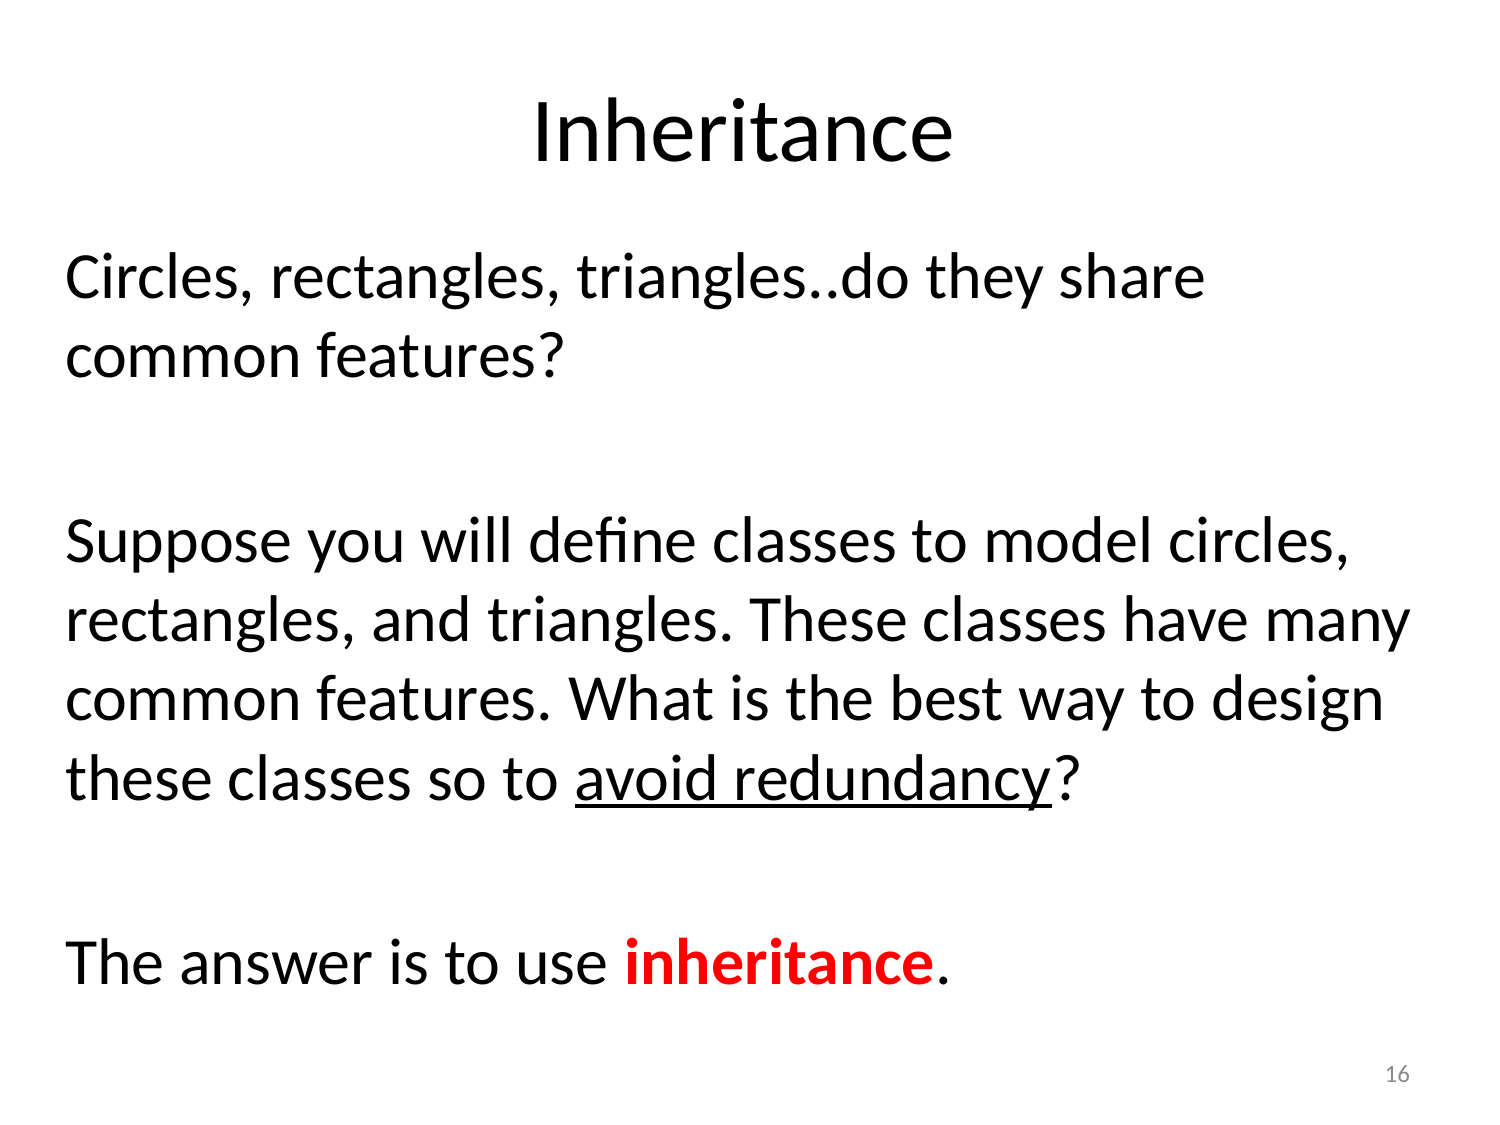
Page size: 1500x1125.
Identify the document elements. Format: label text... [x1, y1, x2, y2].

slide_number 16 [1074, 1042, 1425, 1103]
title Inheritance [24, 37, 1463, 213]
list Circles, rectangles, triangles..do they share common features? Suppose you will define classes to model circles, rectangles, and triangles. These classes have many common features. What is the best way to design these classes so to avoid redundancy? The answer is to use inheritance. [50, 224, 1463, 1012]
